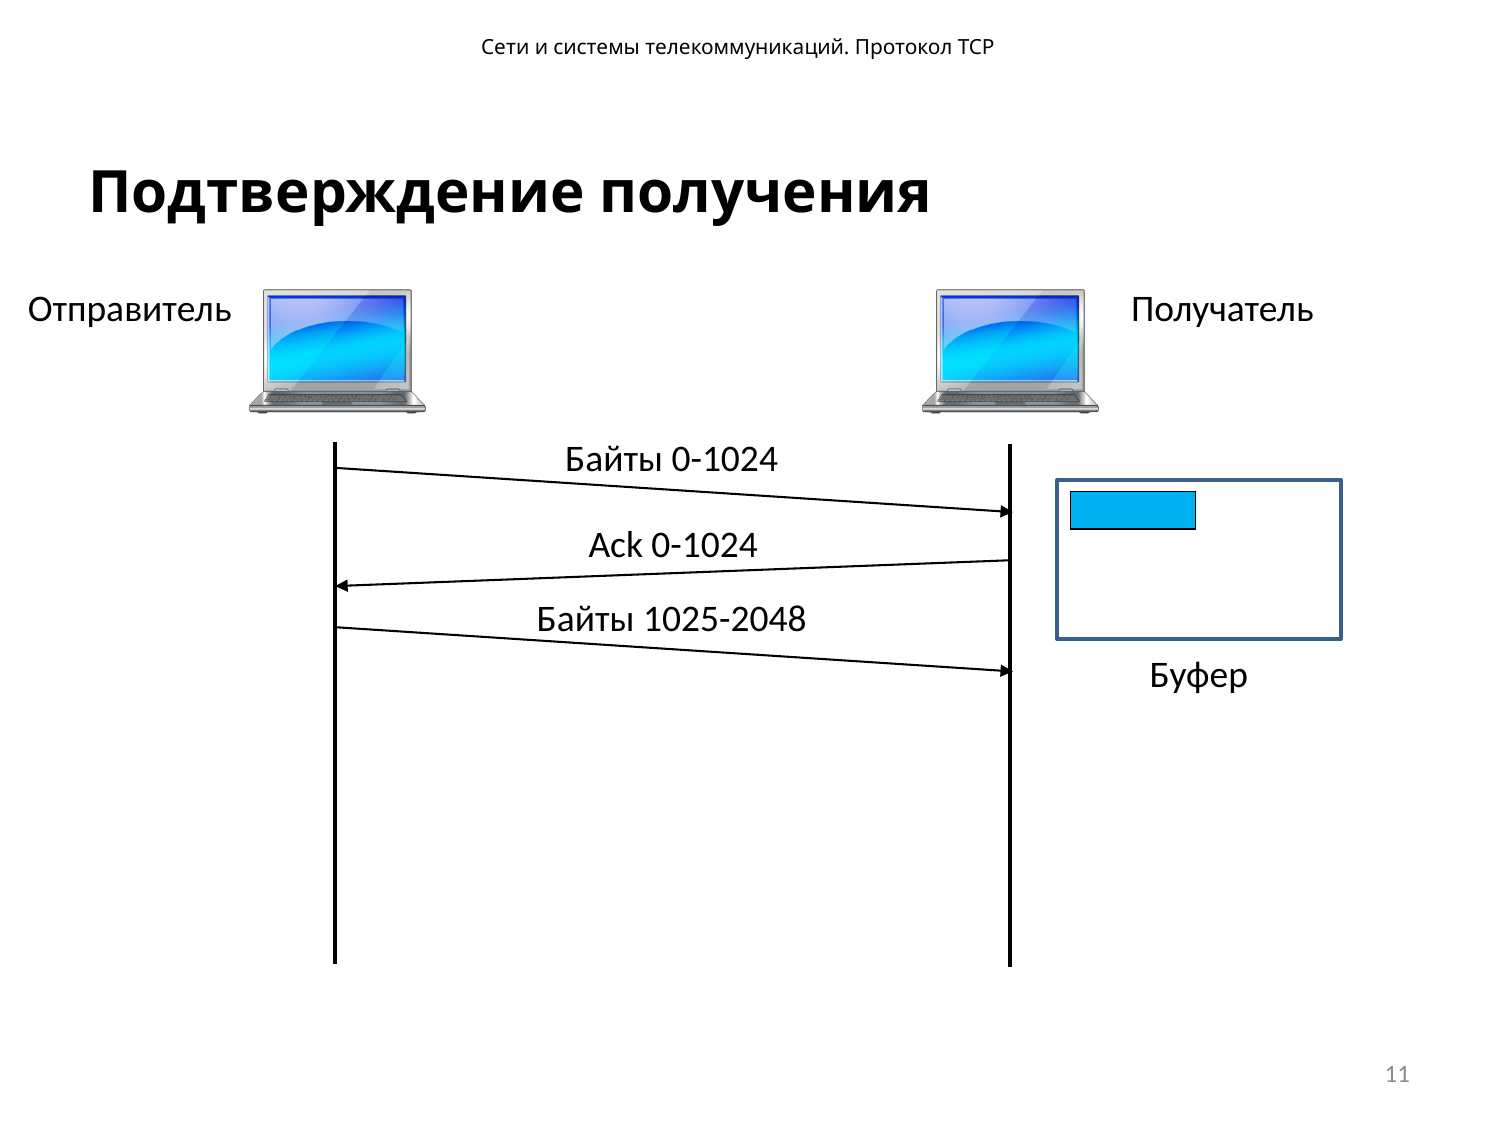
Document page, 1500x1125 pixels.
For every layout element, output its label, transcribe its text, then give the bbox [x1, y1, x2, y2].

text_box Получатель [1116, 276, 1436, 337]
text_box Ack 0-1024 [340, 521, 1005, 558]
text_box Подтверждение получения [88, 153, 1436, 224]
text_box Байты 1025-2048 [340, 595, 1005, 625]
picture [241, 255, 429, 442]
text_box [336, 627, 1014, 672]
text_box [335, 560, 1011, 587]
text_box Байты 0-1024 [340, 426, 1005, 466]
text_box Сети и системы телекоммуникаций. Протокол TCP [466, 26, 1495, 66]
text_box [1055, 478, 1343, 641]
text_box Отправитель [13, 276, 236, 337]
slide_number 11 [1074, 1042, 1425, 1103]
picture [915, 255, 1102, 442]
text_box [336, 467, 1014, 513]
text_box [1070, 491, 1196, 530]
text_box Буфер [1057, 642, 1341, 703]
